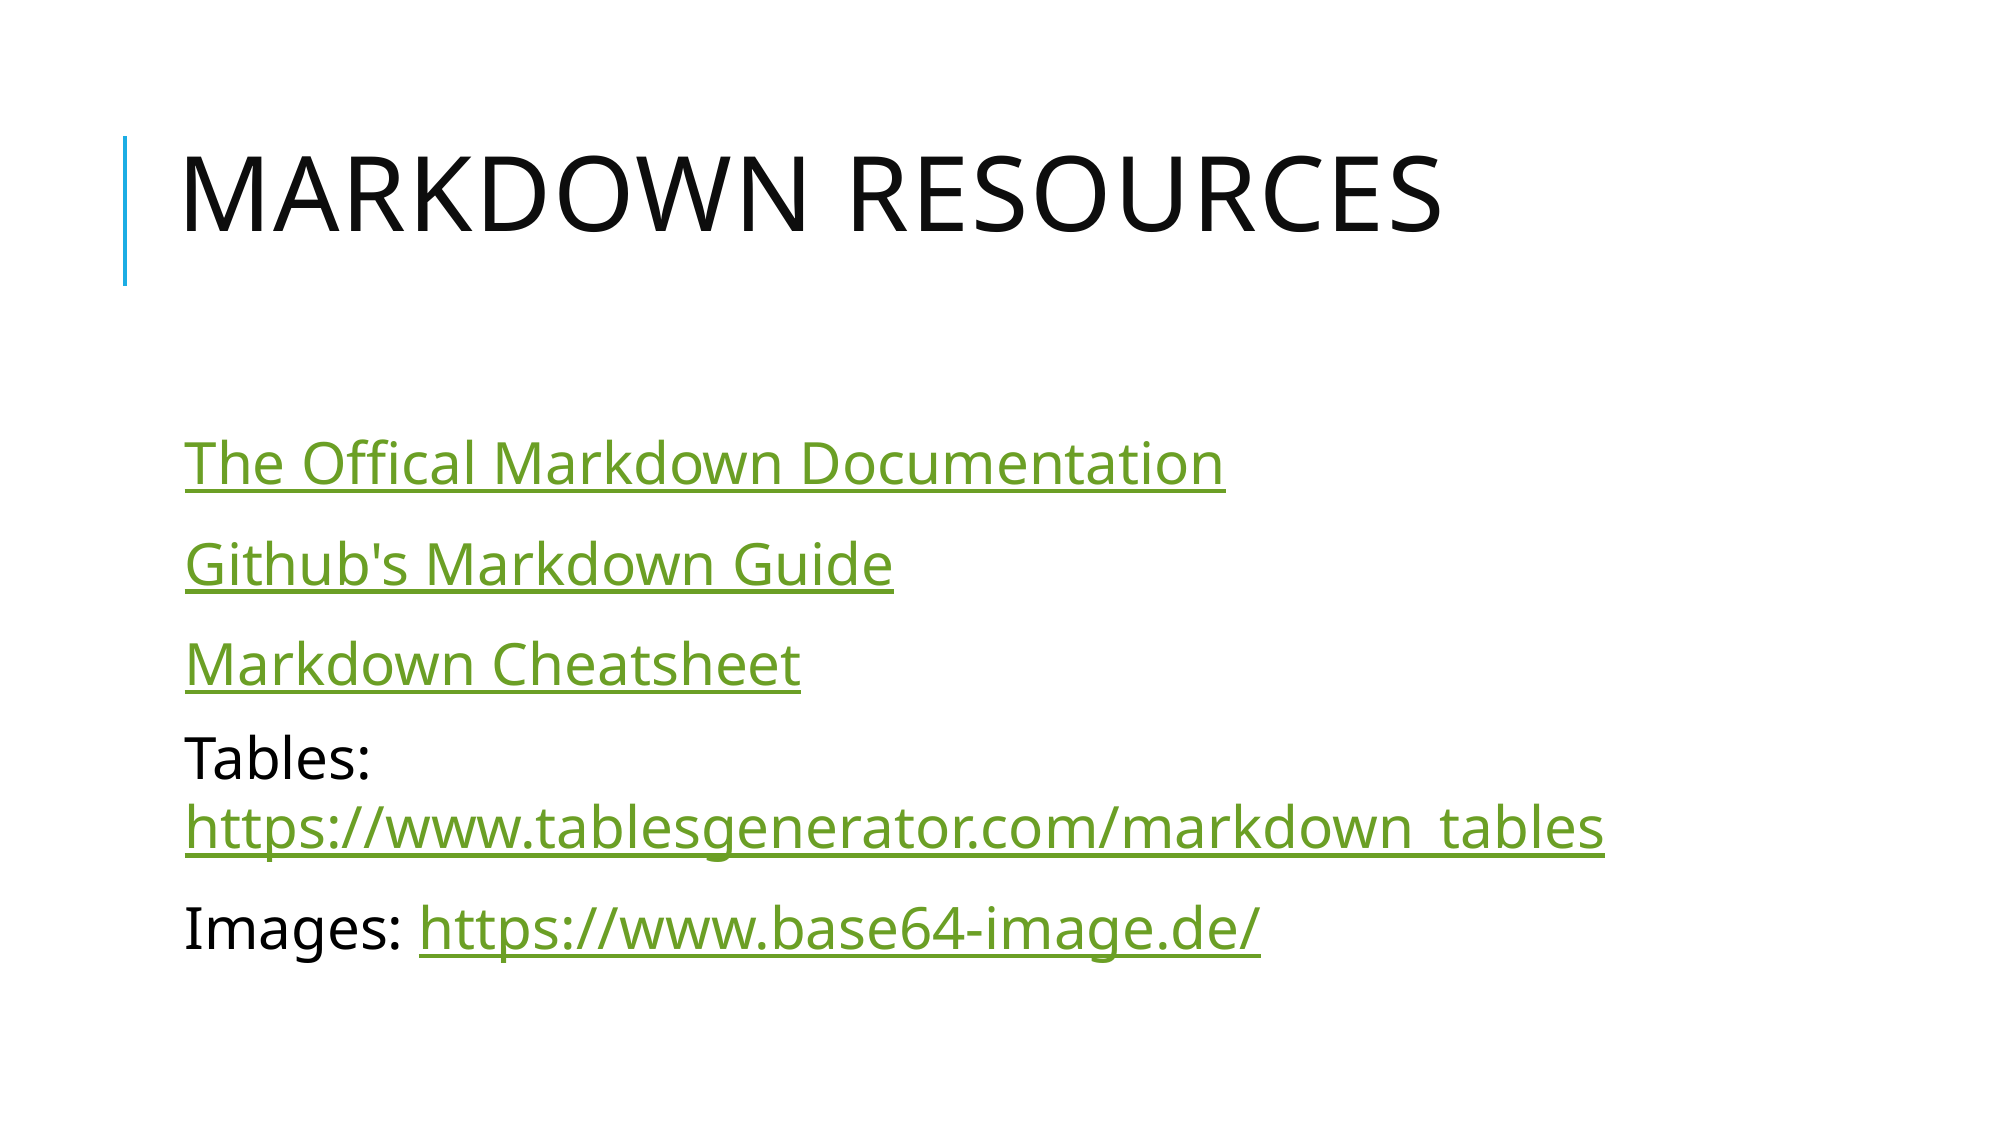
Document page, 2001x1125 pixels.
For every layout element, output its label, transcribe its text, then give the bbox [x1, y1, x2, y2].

title Markdown Resources [161, 141, 1757, 387]
list The Offical Markdown Documentation Github's Markdown Guide Markdown Cheatsheet Tables: https://www.tablesgenerator.com/markdown_tables Images: https://www.base64-image.de/ [161, 420, 1757, 1080]
